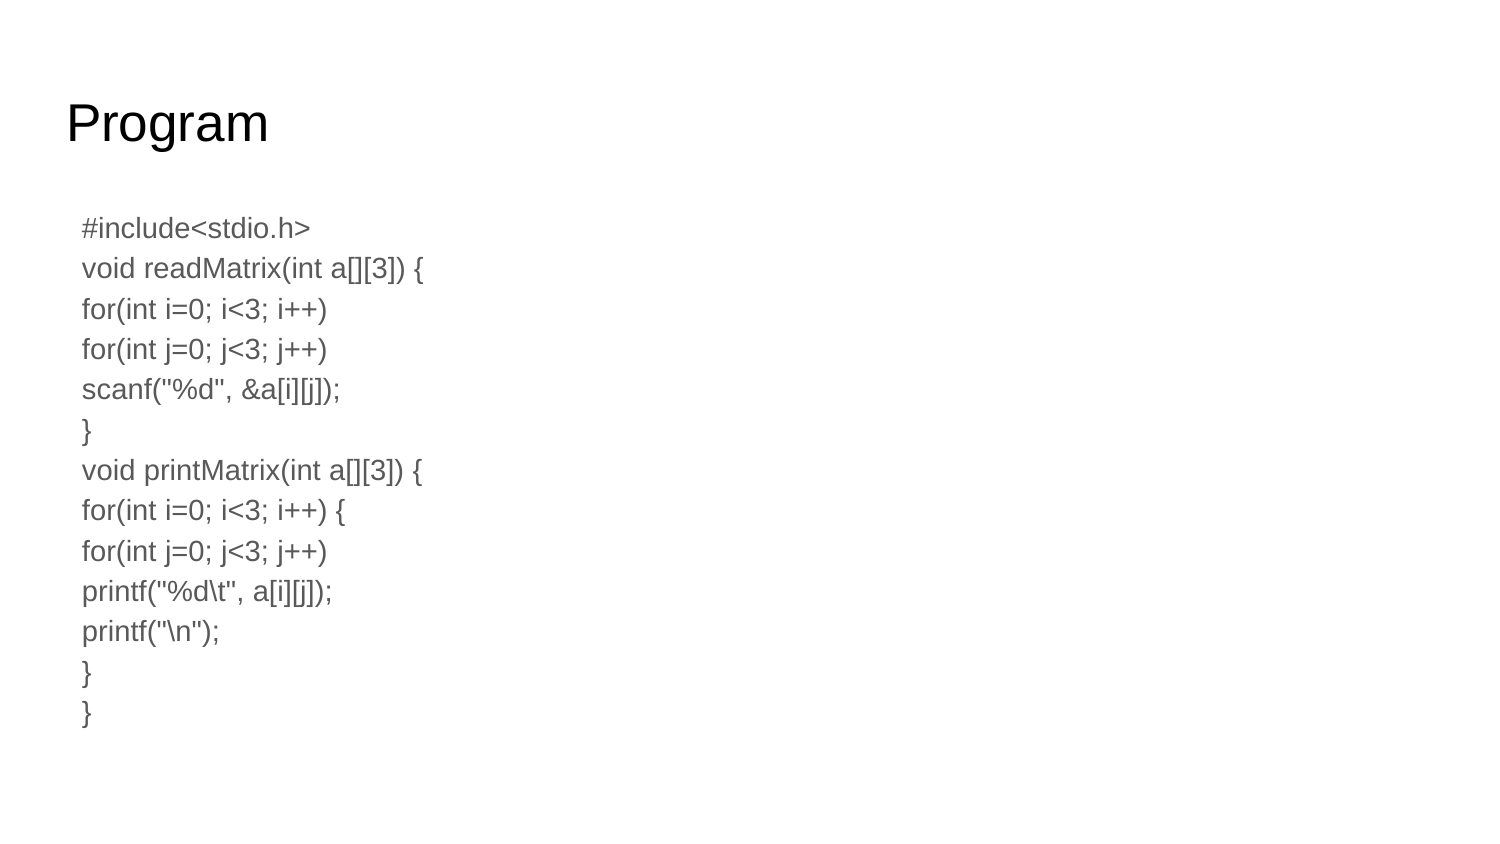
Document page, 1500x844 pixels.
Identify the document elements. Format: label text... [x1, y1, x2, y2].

title Program [51, 72, 1449, 167]
list #include<stdio.h> void readMatrix(int a[][3]) { for(int i=0; i<3; i++) for(int j=0; j<3; j++) scanf("%d", &a[i][j]); } void printMatrix(int a[][3]) { for(int i=0; i<3; i++) { for(int j=0; j<3; j++) printf("%d\t", a[i][j]); printf("\n"); } } [51, 189, 1449, 750]
